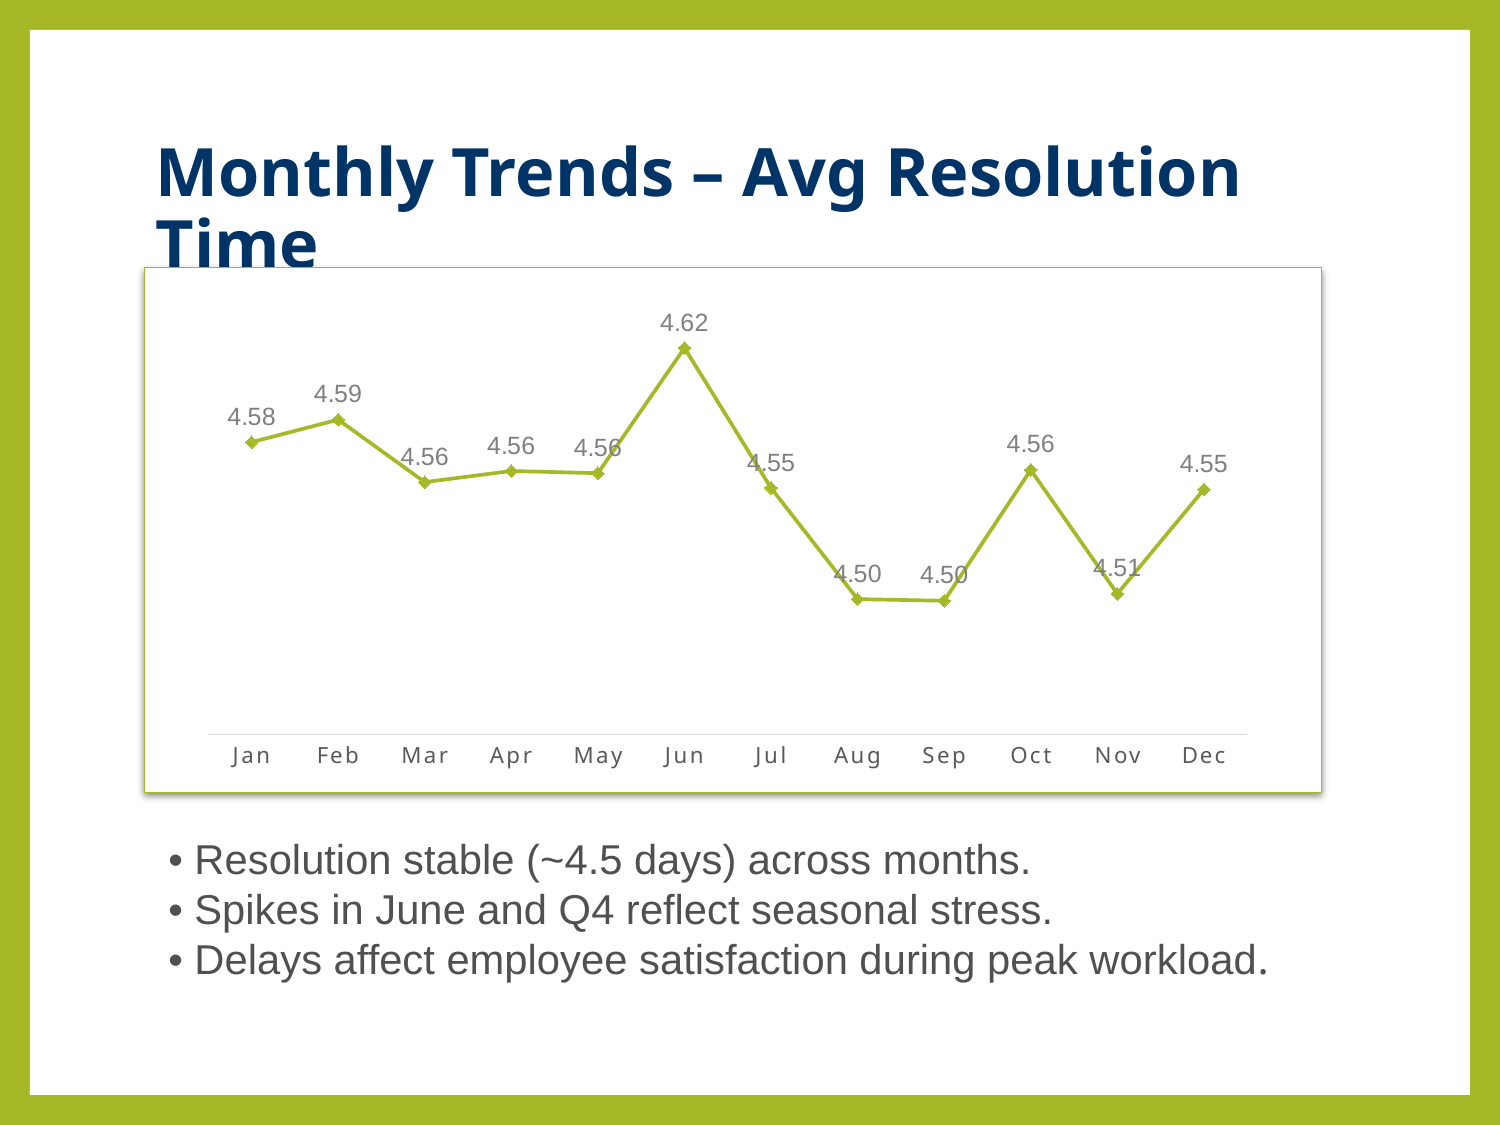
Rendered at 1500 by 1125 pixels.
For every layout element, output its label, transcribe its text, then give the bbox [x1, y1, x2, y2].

chart [186, 293, 1270, 781]
title Monthly Trends – Avg Resolution Time [140, 99, 1356, 323]
text_box • Resolution stable (~4.5 days) across months. • Spikes in June and Q4 reflect seasonal stress. • Delays affect employee satisfaction during peak workload. [153, 780, 1284, 990]
text_box [144, 267, 1322, 793]
